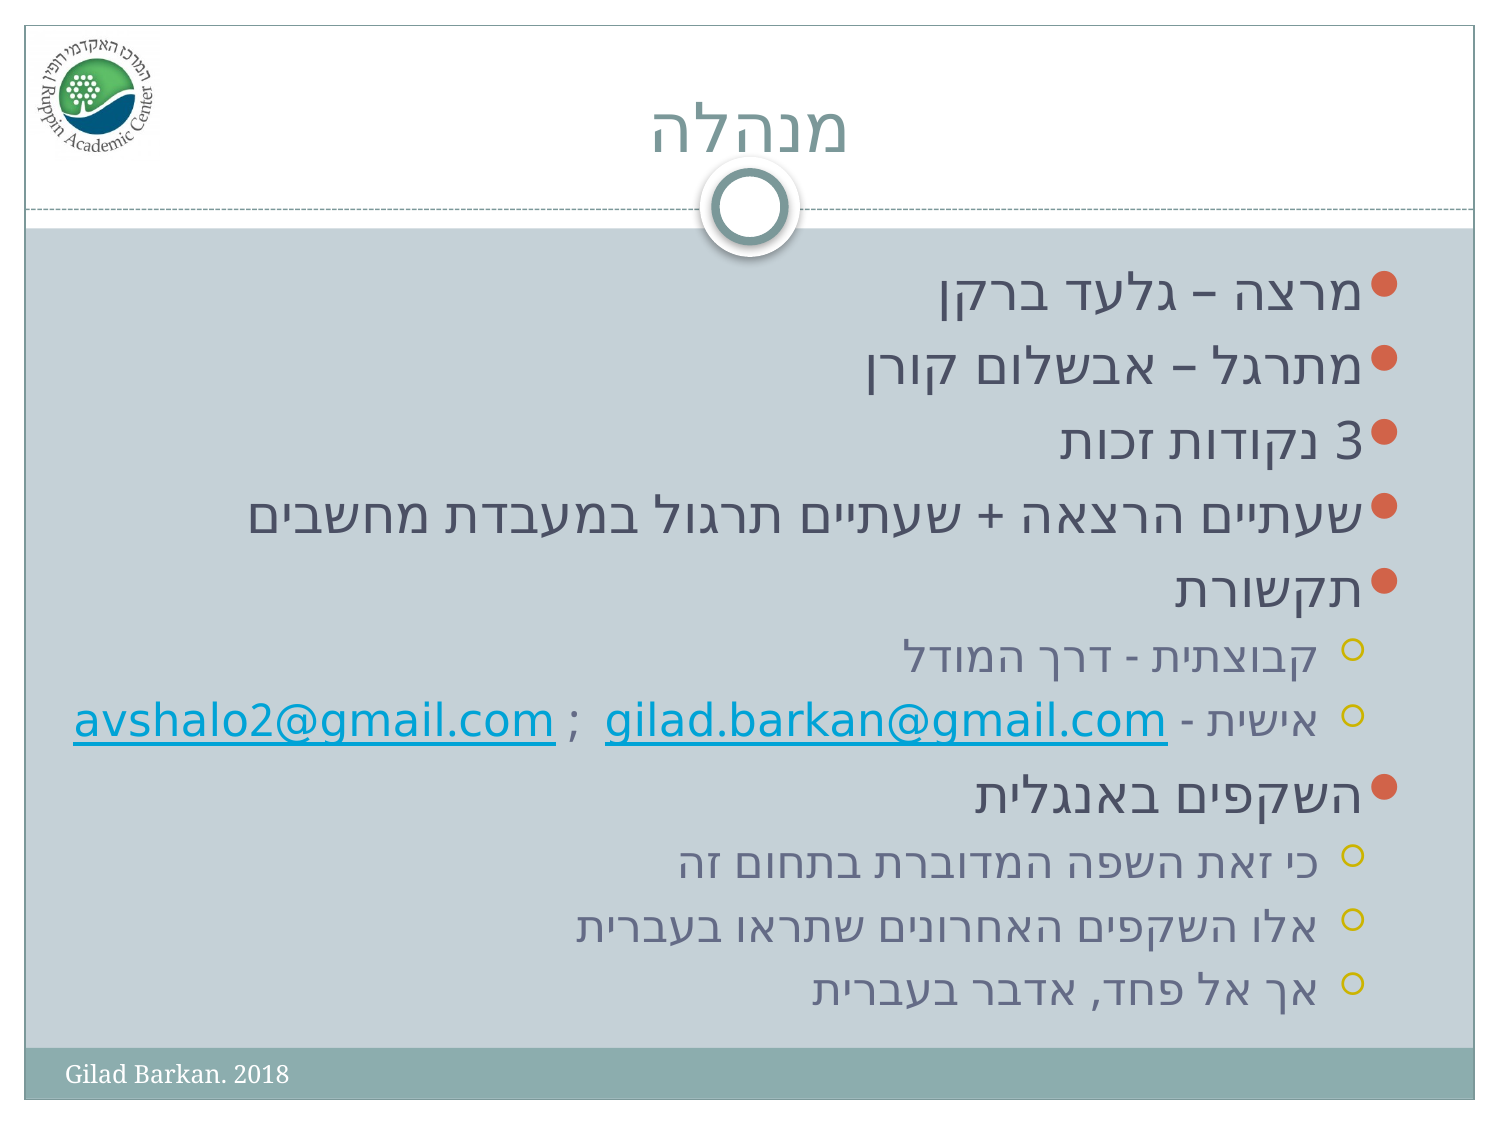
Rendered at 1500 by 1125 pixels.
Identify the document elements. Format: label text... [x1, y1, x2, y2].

picture [29, 30, 160, 161]
footer Gilad Barkan. 2018 [50, 1051, 638, 1112]
title מנהלה [75, 38, 1425, 174]
list מרצה – גלעד ברקן מתרגל – אבשלום קורן 3 נקודות זכות שעתיים הרצאה + שעתיים תרגול במעבדת מחשבים תקשורת קבוצתית - דרך המודל אישית - gilad.barkan@gmail.com ; avshalo2@gmail.com השקפים באנגלית כי זאת השפה המדוברת בתחום זה אלו השקפים האחרונים שתראו בעברית אך אל פחד, אדבר בעברית [53, 250, 1424, 1024]
text_box [94, 278, 1445, 988]
